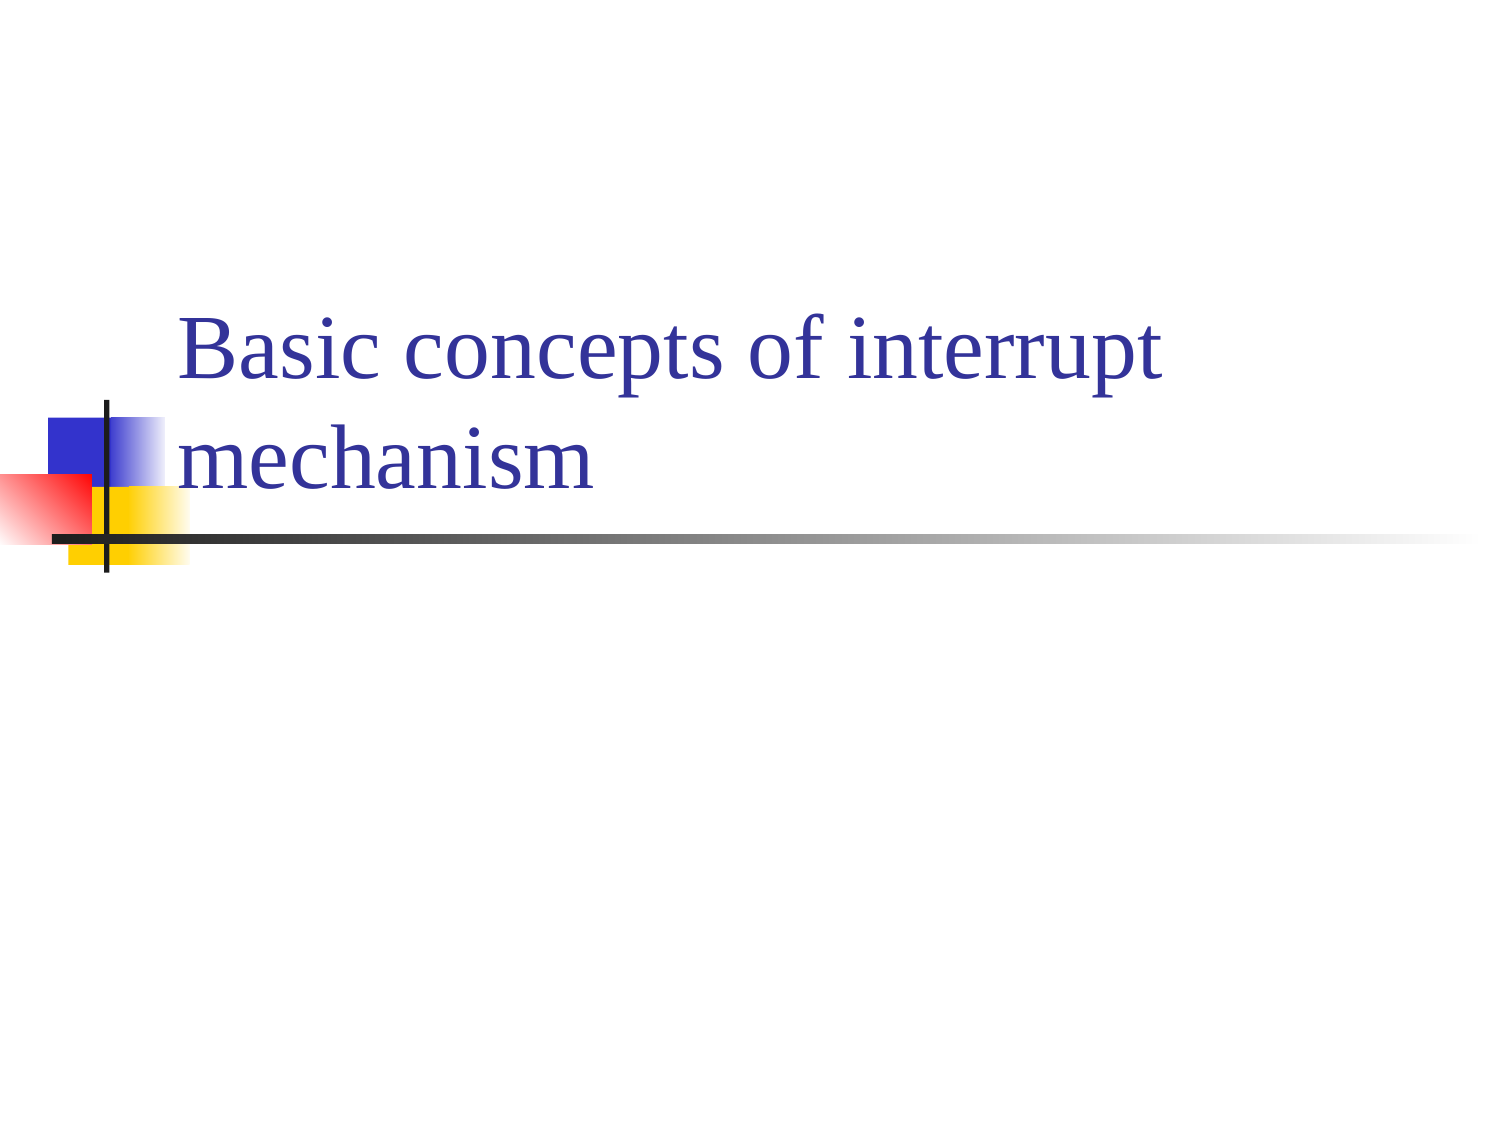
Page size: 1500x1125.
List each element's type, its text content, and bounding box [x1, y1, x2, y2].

title Basic concepts of interrupt mechanism [162, 275, 1438, 515]
